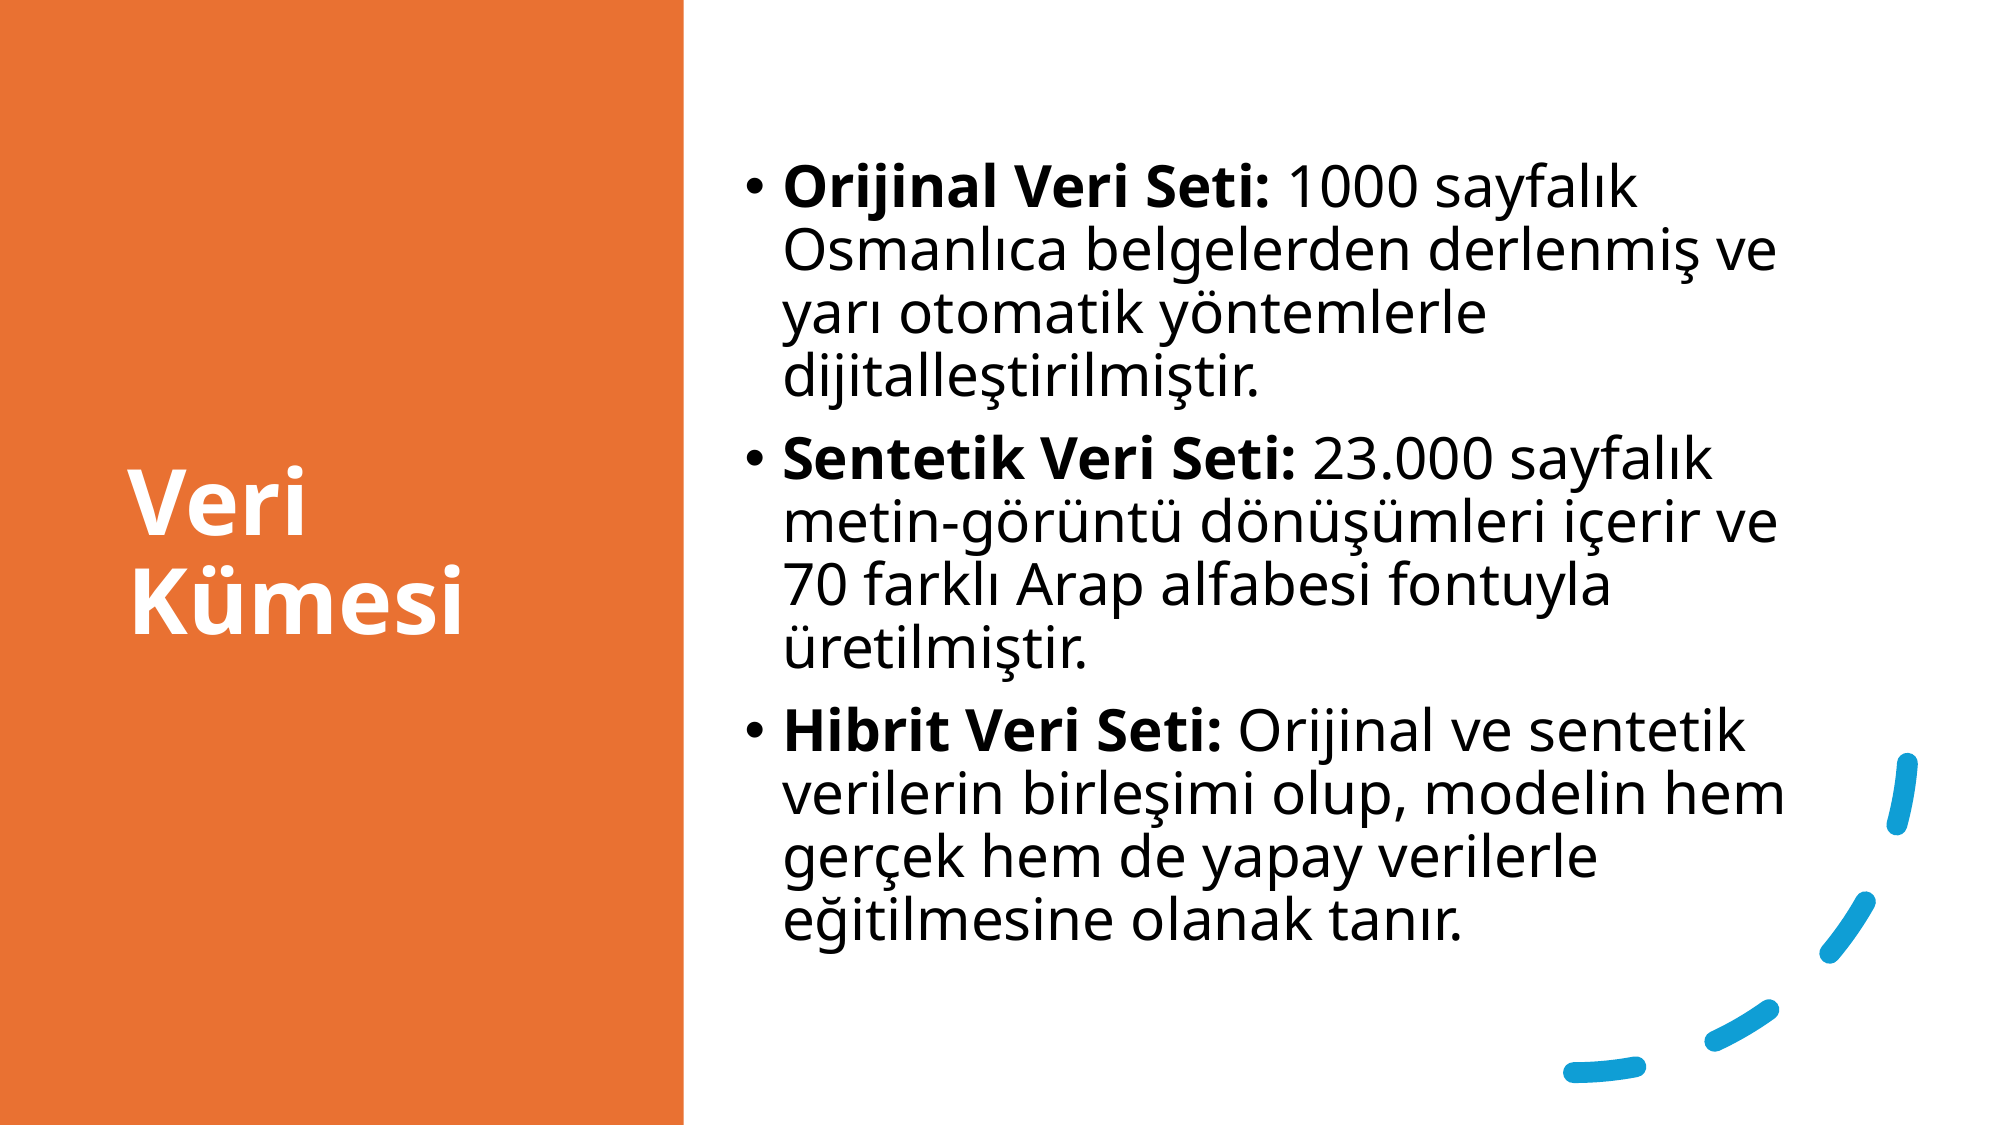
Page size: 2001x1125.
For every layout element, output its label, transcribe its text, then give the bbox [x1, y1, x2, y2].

list Orijinal Veri Seti: 1000 sayfalık Osmanlıca belgelerden derlenmiş ve yarı otomatik yöntemlerle dijitalleştirilmiştir. Sentetik Veri Seti: 23.000 sayfalık metin-görüntü dönüşümleri içerir ve 70 farklı Arap alfabesi fontuyla üretilmiştir. Hibrit Veri Seti: Orijinal ve sentetik verilerin birleşimi olup, modelin hem gerçek hem de yapay verilerle eğitilmesine olanak tanır. [729, 97, 1863, 1014]
text_box [0, 0, 685, 1125]
text_box [1863, 736, 1910, 909]
text_box [1572, 1014, 1763, 1074]
title Veri Kümesi [112, 97, 638, 1014]
text_box [685, 0, 2000, 1125]
